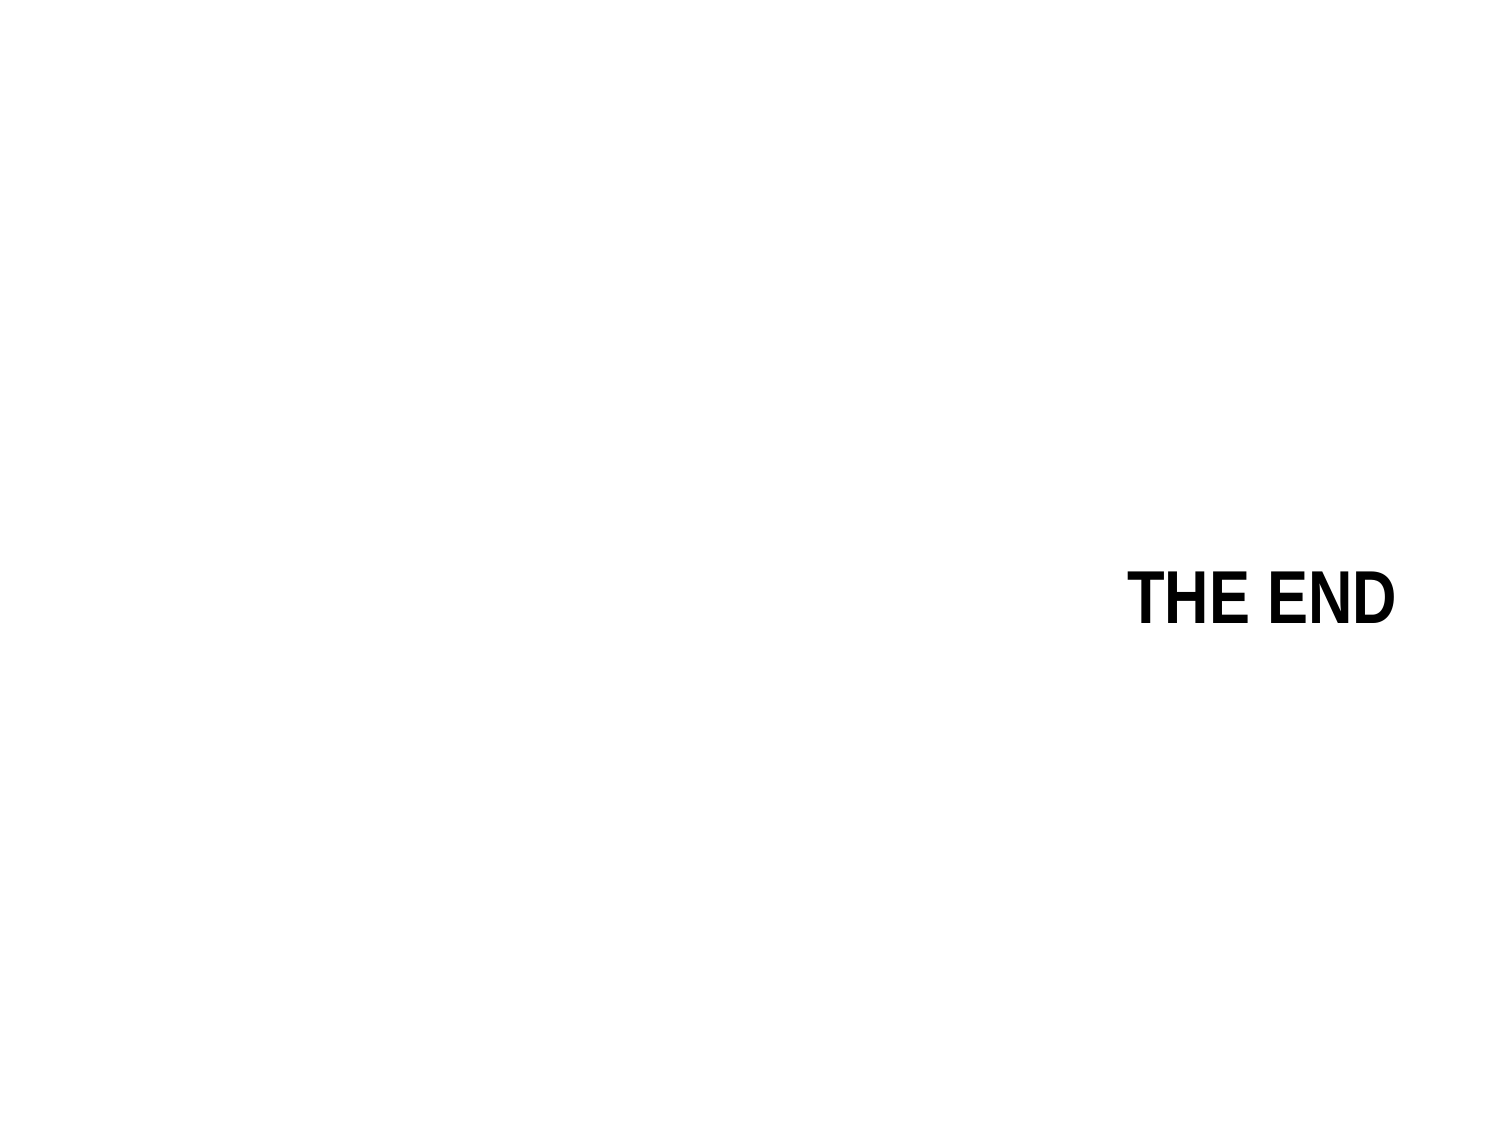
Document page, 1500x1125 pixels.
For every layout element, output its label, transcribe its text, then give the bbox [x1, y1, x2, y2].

title THE END [137, 499, 1413, 688]
